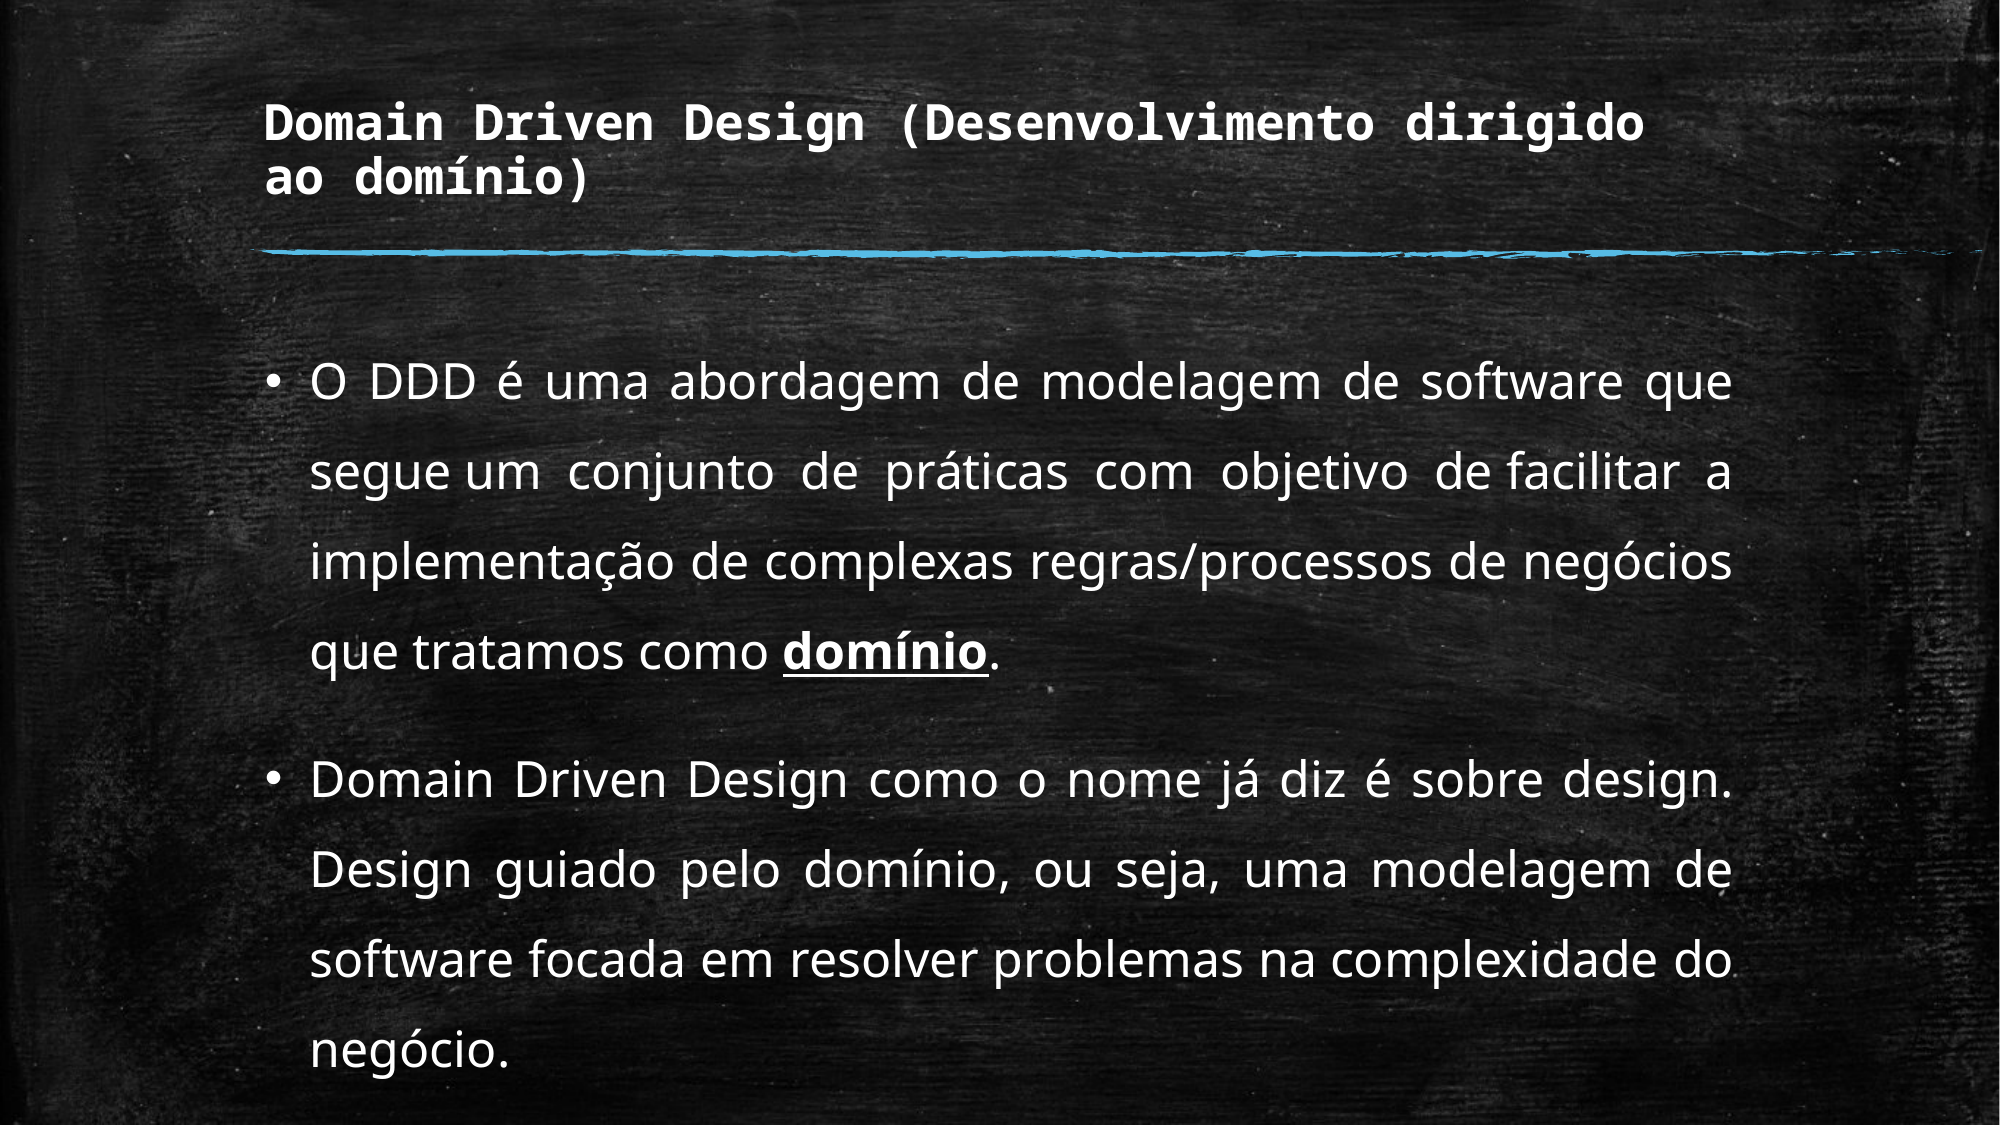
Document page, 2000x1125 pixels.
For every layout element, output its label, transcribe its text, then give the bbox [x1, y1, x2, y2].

title Domain Driven Design (Desenvolvimento dirigido ao domínio) [249, 45, 1750, 213]
list O DDD é uma abordagem de modelagem de software que segue um conjunto de práticas com objetivo de facilitar a implementação de complexas regras/processos de negócios que tratamos como domínio. Domain Driven Design como o nome já diz é sobre design. Design guiado pelo domínio, ou seja, uma modelagem de software focada em resolver problemas na complexidade do negócio. [249, 312, 1750, 1013]
